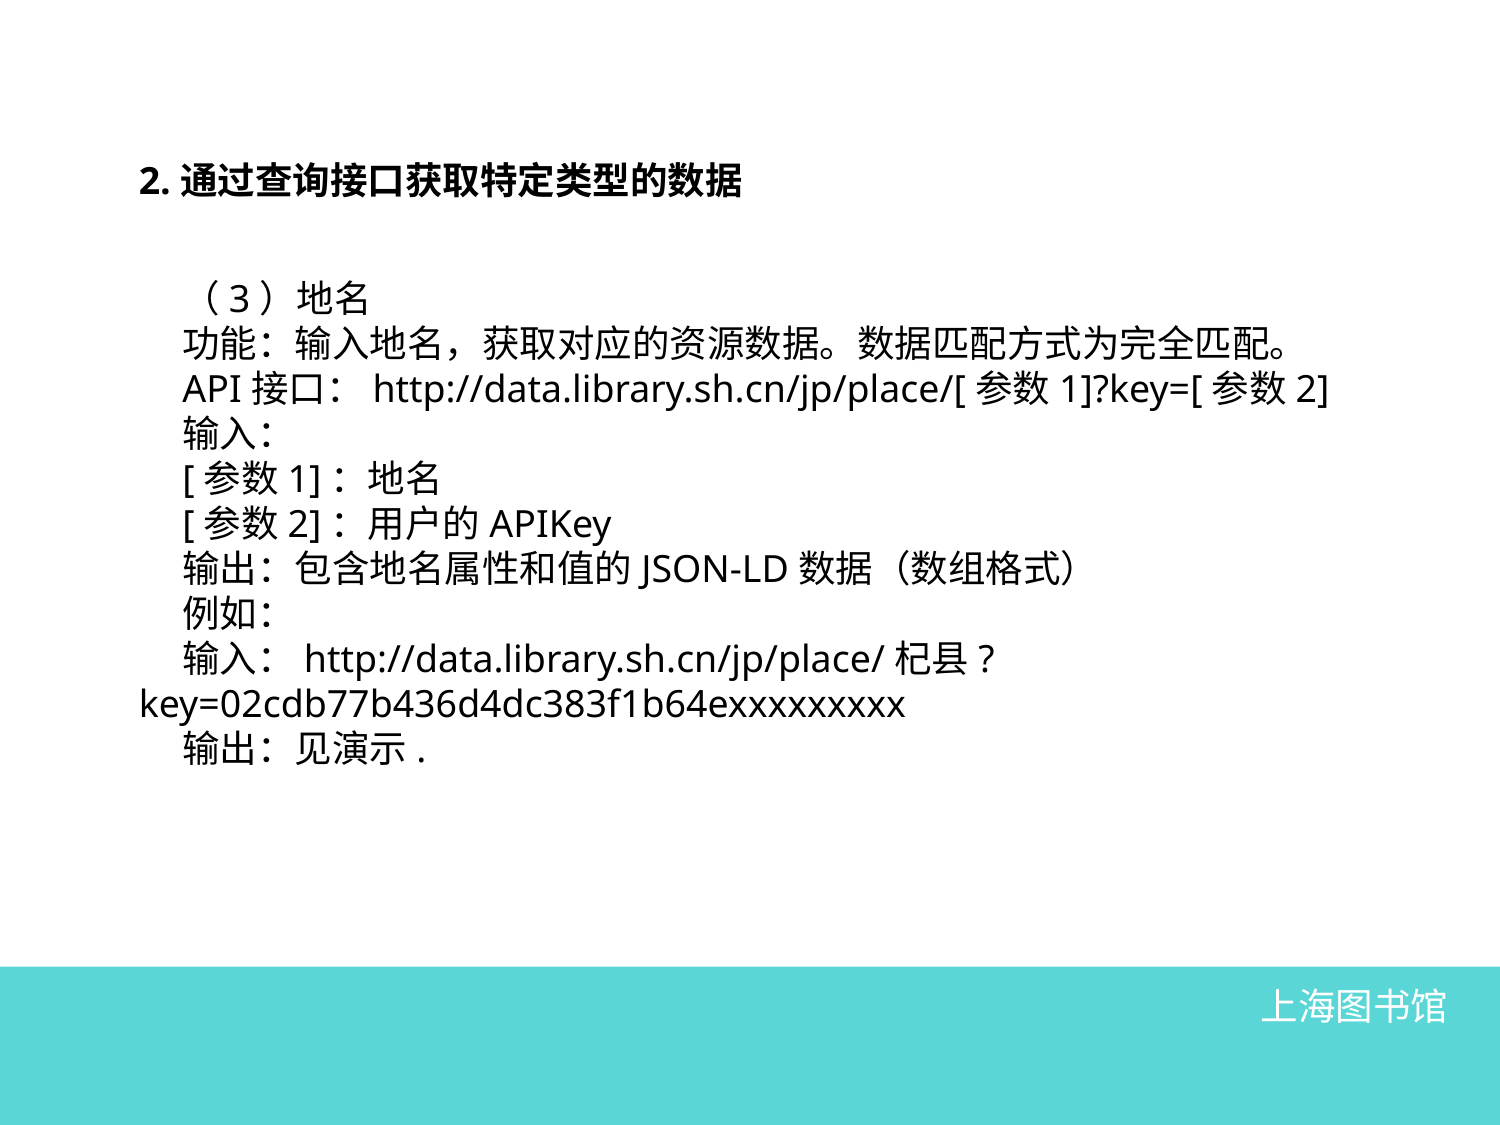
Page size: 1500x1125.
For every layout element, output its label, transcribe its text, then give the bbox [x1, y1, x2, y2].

text_box 2.通过查询接口获取特定类型的数据 [123, 149, 1405, 209]
text_box [0, 966, 1500, 1125]
text_box 上海图书馆 [1246, 964, 1397, 1047]
text_box （3）地名 功能：输入地名，获取对应的资源数据。数据匹配方式为完全匹配。 API接口：http://data.library.sh.cn/jp/place/[参数1]?key=[参数2] 输入： [参数1]：地名 [参数2]：用户的APIKey 输出：包含地名属性和值的JSON-LD数据（数组格式） 例如： 输入：http://data.library.sh.cn/jp/place/杞县?key=02cdb77b436d4dc383f1b64exxxxxxxxx 输出：见演示. [123, 267, 1401, 822]
